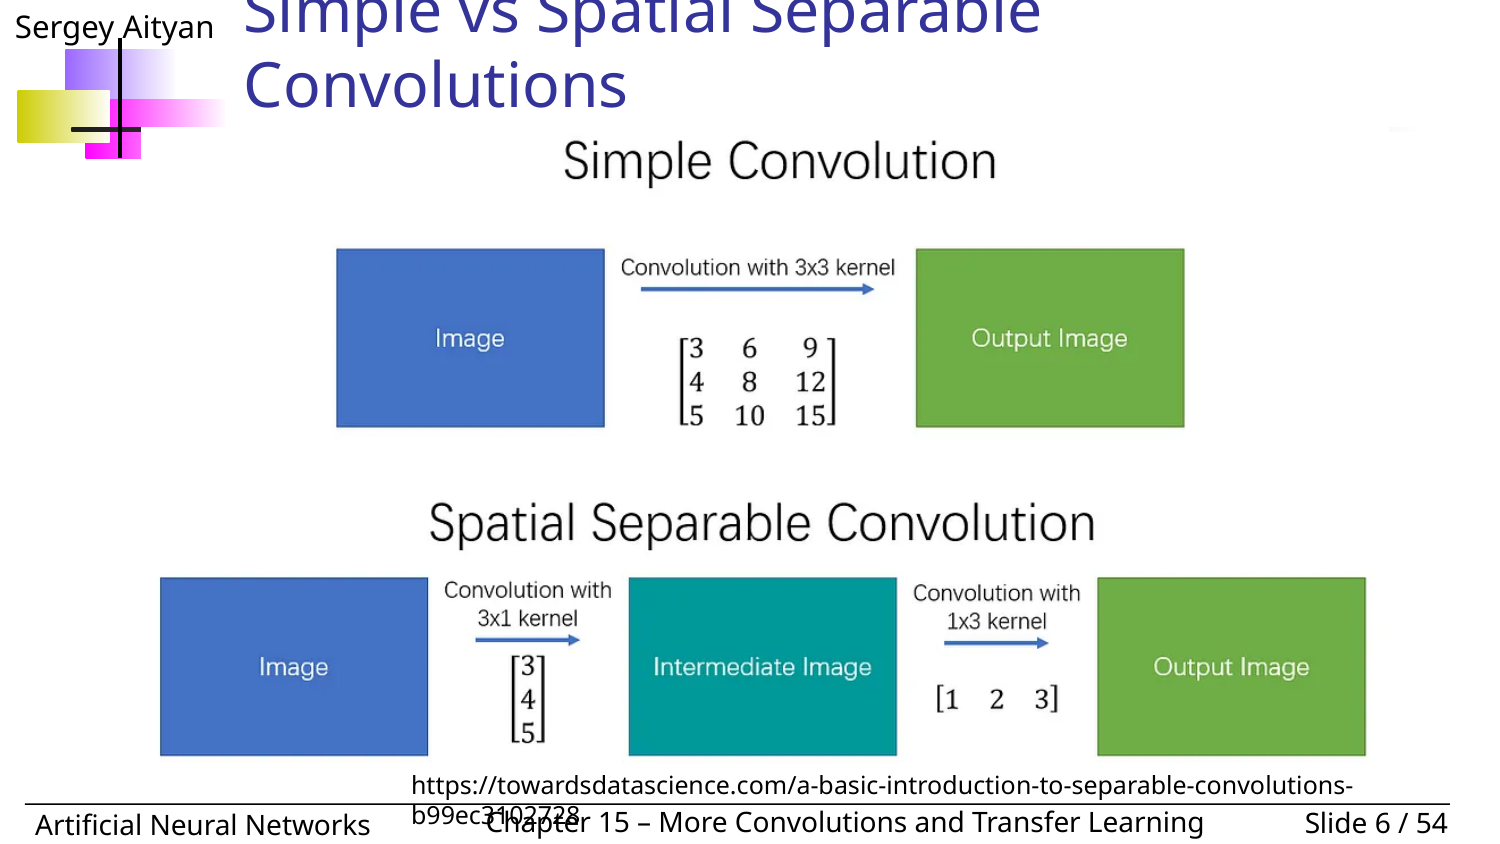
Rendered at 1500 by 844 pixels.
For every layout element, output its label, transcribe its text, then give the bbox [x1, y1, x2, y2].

title Simple vs Spatial Separable Convolutions [228, 46, 1450, 128]
picture [140, 126, 1389, 768]
text_box https://towardsdatascience.com/a-basic-introduction-to-separable-convolutions-b99ec3102728 [396, 762, 1500, 837]
